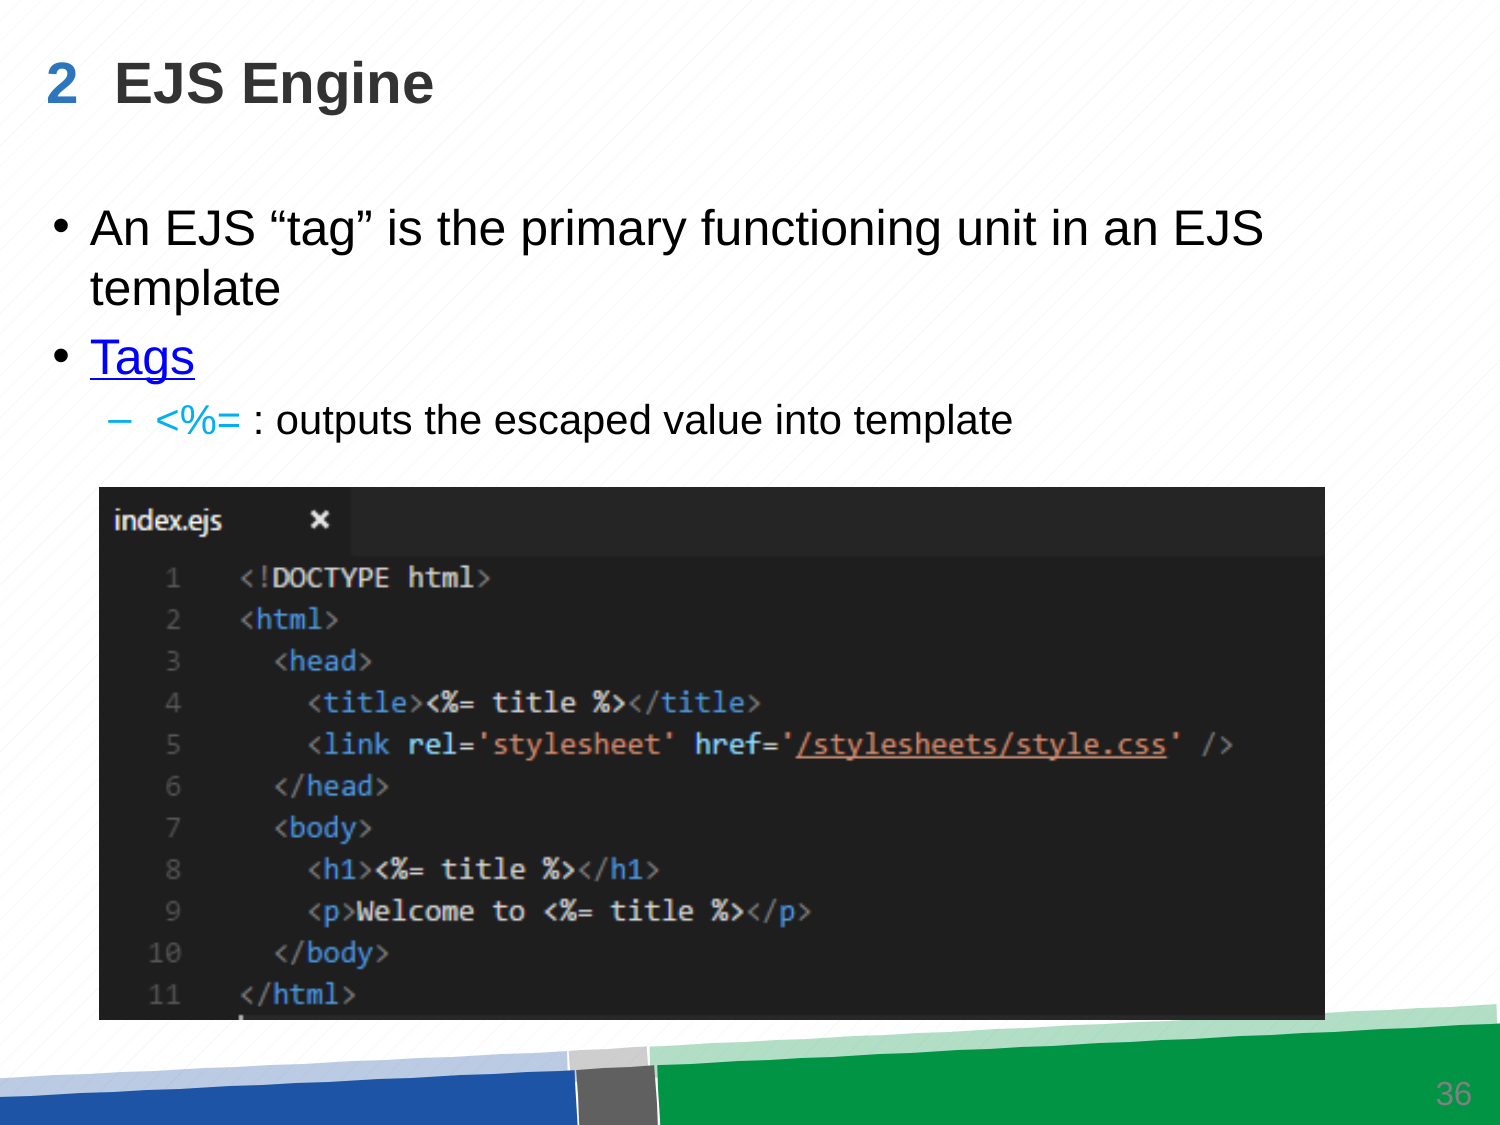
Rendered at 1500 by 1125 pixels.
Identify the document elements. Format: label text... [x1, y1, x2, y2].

picture [99, 487, 1326, 1021]
list EJS Engine [99, 37, 1413, 124]
text_box An EJS “tag” is the primary functioning unit in an EJS template Tags <%= : outputs the escaped value into template [37, 187, 1463, 1072]
list 2 [24, 37, 99, 124]
picture [0, 474, 1500, 1125]
